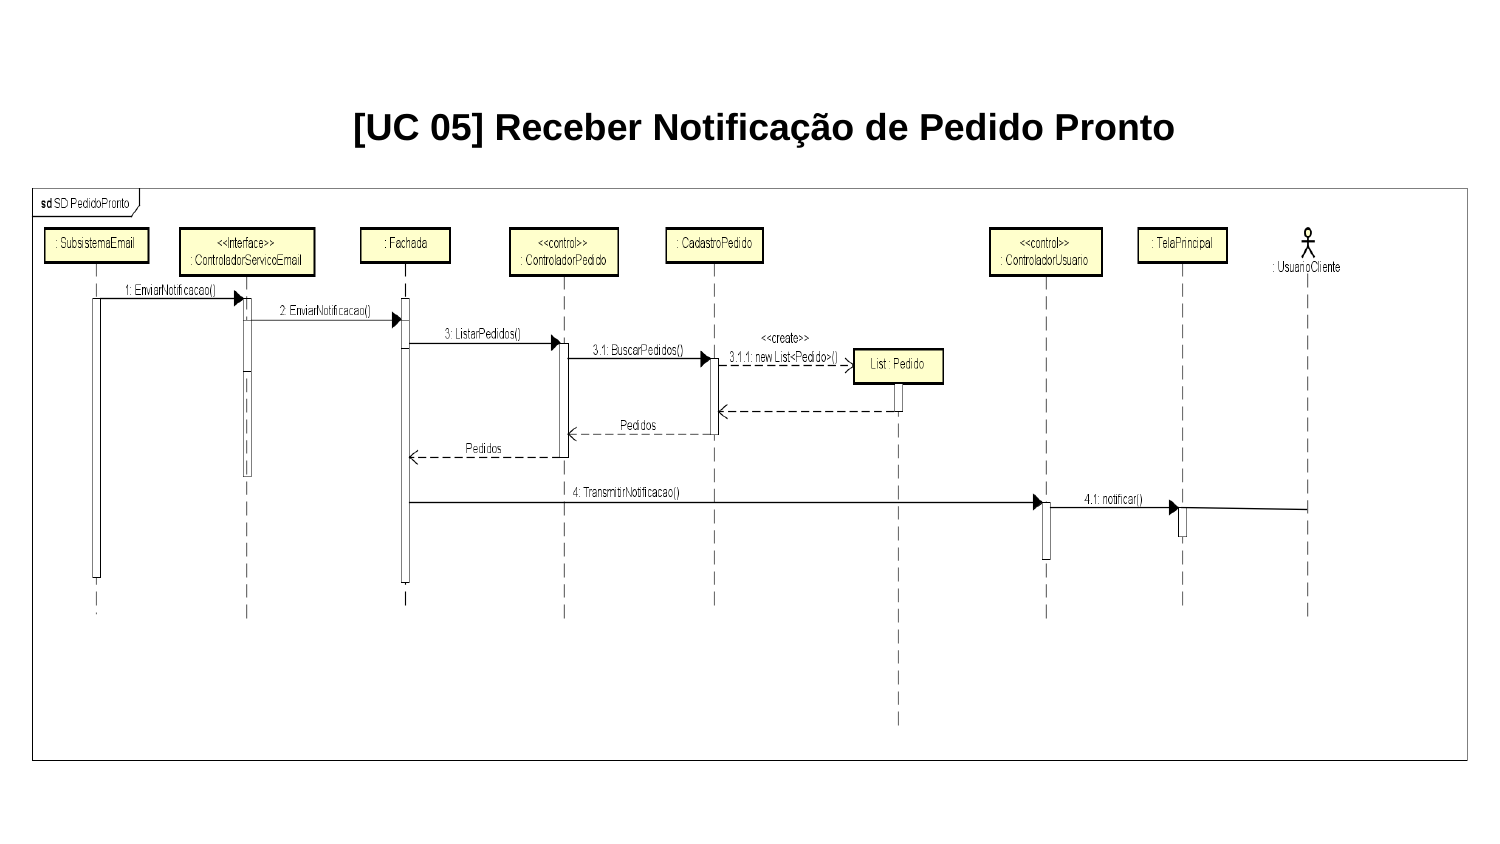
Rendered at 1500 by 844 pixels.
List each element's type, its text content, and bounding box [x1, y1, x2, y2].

picture [24, 176, 1476, 771]
text_box [UC 05] Receber Notificação de Pedido Pronto [50, 31, 1480, 198]
